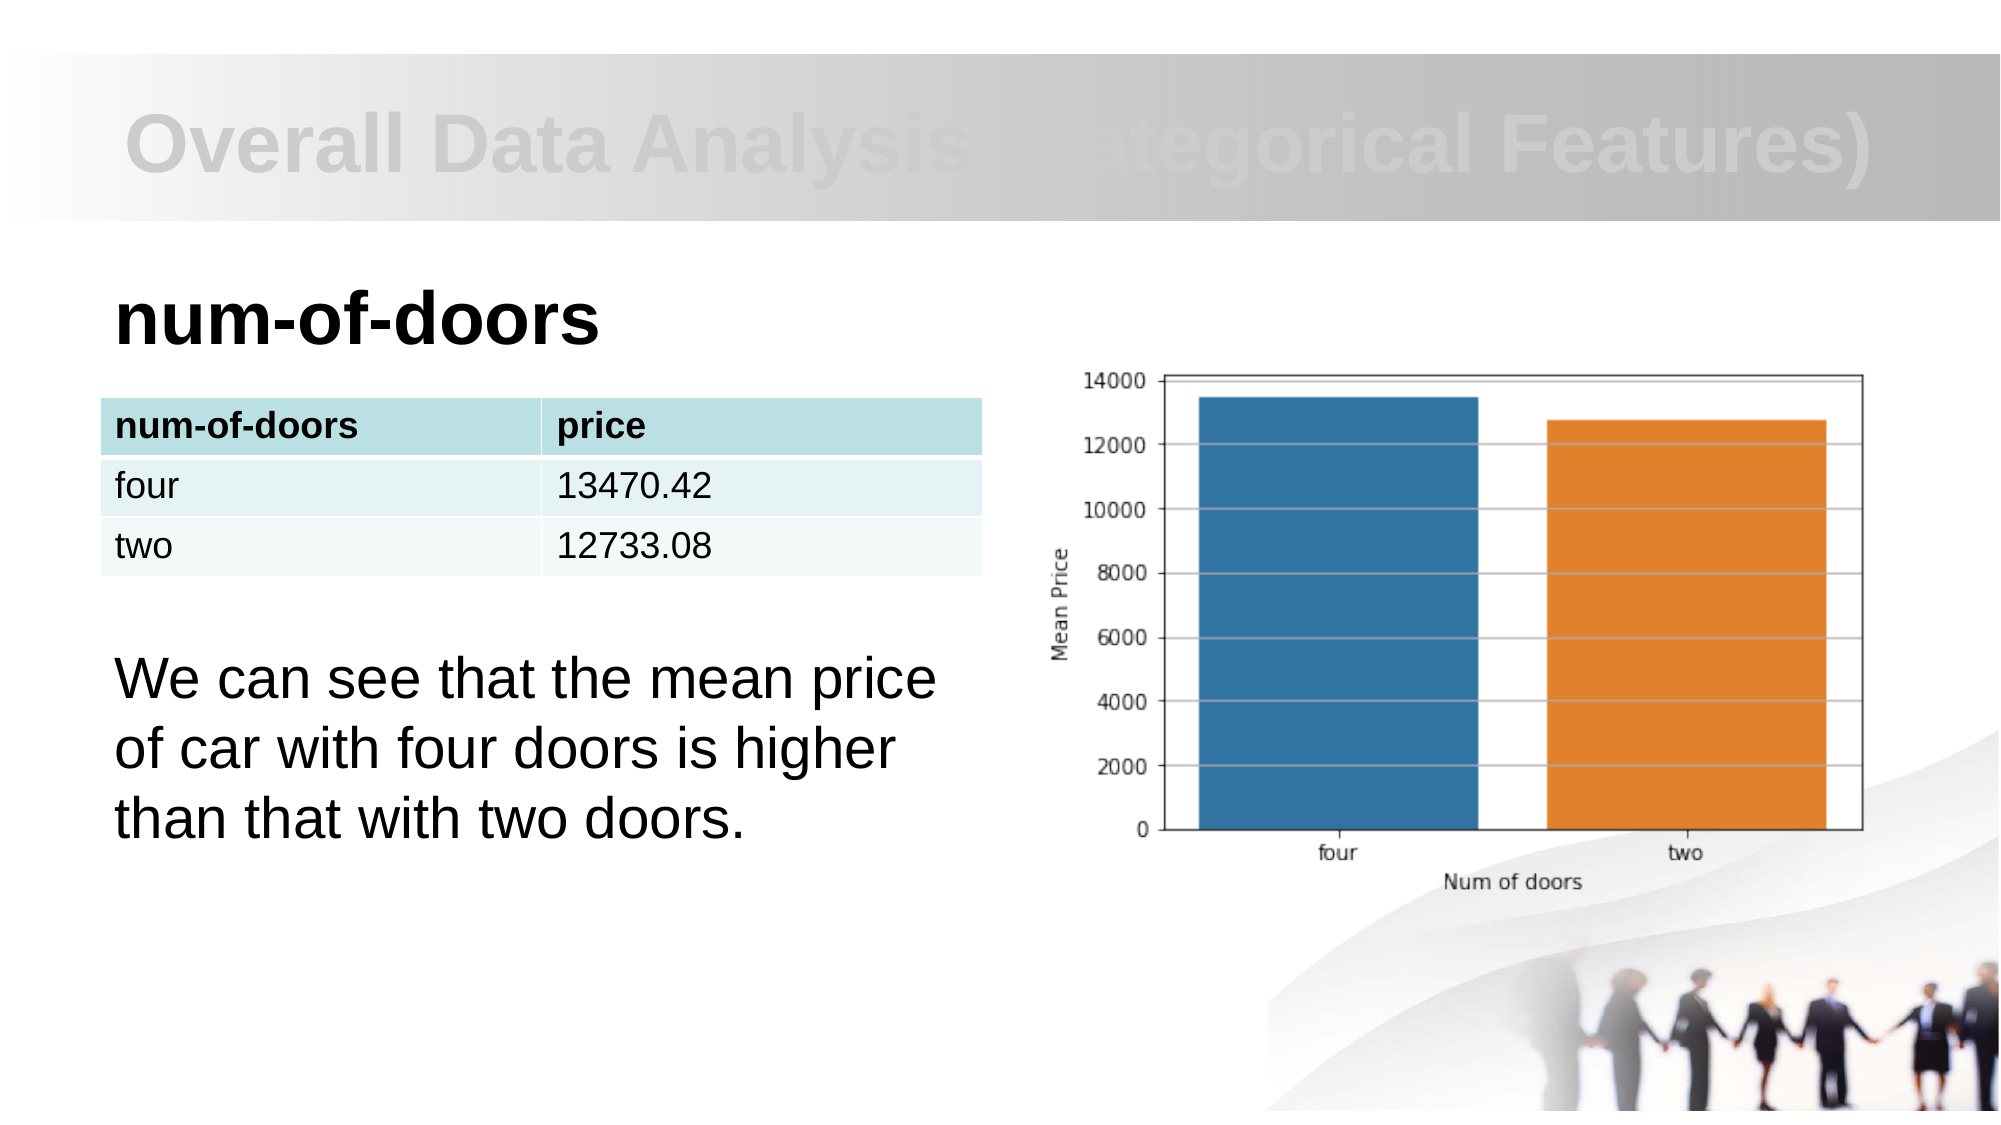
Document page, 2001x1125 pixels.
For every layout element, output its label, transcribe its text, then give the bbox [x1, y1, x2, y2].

table_cell four [101, 460, 541, 516]
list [1039, 358, 1877, 909]
table_cell 13470.42 [542, 460, 982, 516]
table_cell 12733.08 [542, 518, 982, 576]
list num-of-doors We can see that the mean price of car with four doors is higher than that with two doors. [99, 578, 984, 1006]
table_header price [542, 398, 982, 455]
table_cell two [101, 518, 541, 576]
title Overall Data Analysis (Categorical Features) [99, 44, 1901, 233]
list num-of-doors We can see that the mean price of car with four doors is higher than that with two doors. [99, 262, 984, 396]
picture [1268, 728, 1999, 1111]
table_header num-of-doors [101, 398, 541, 455]
